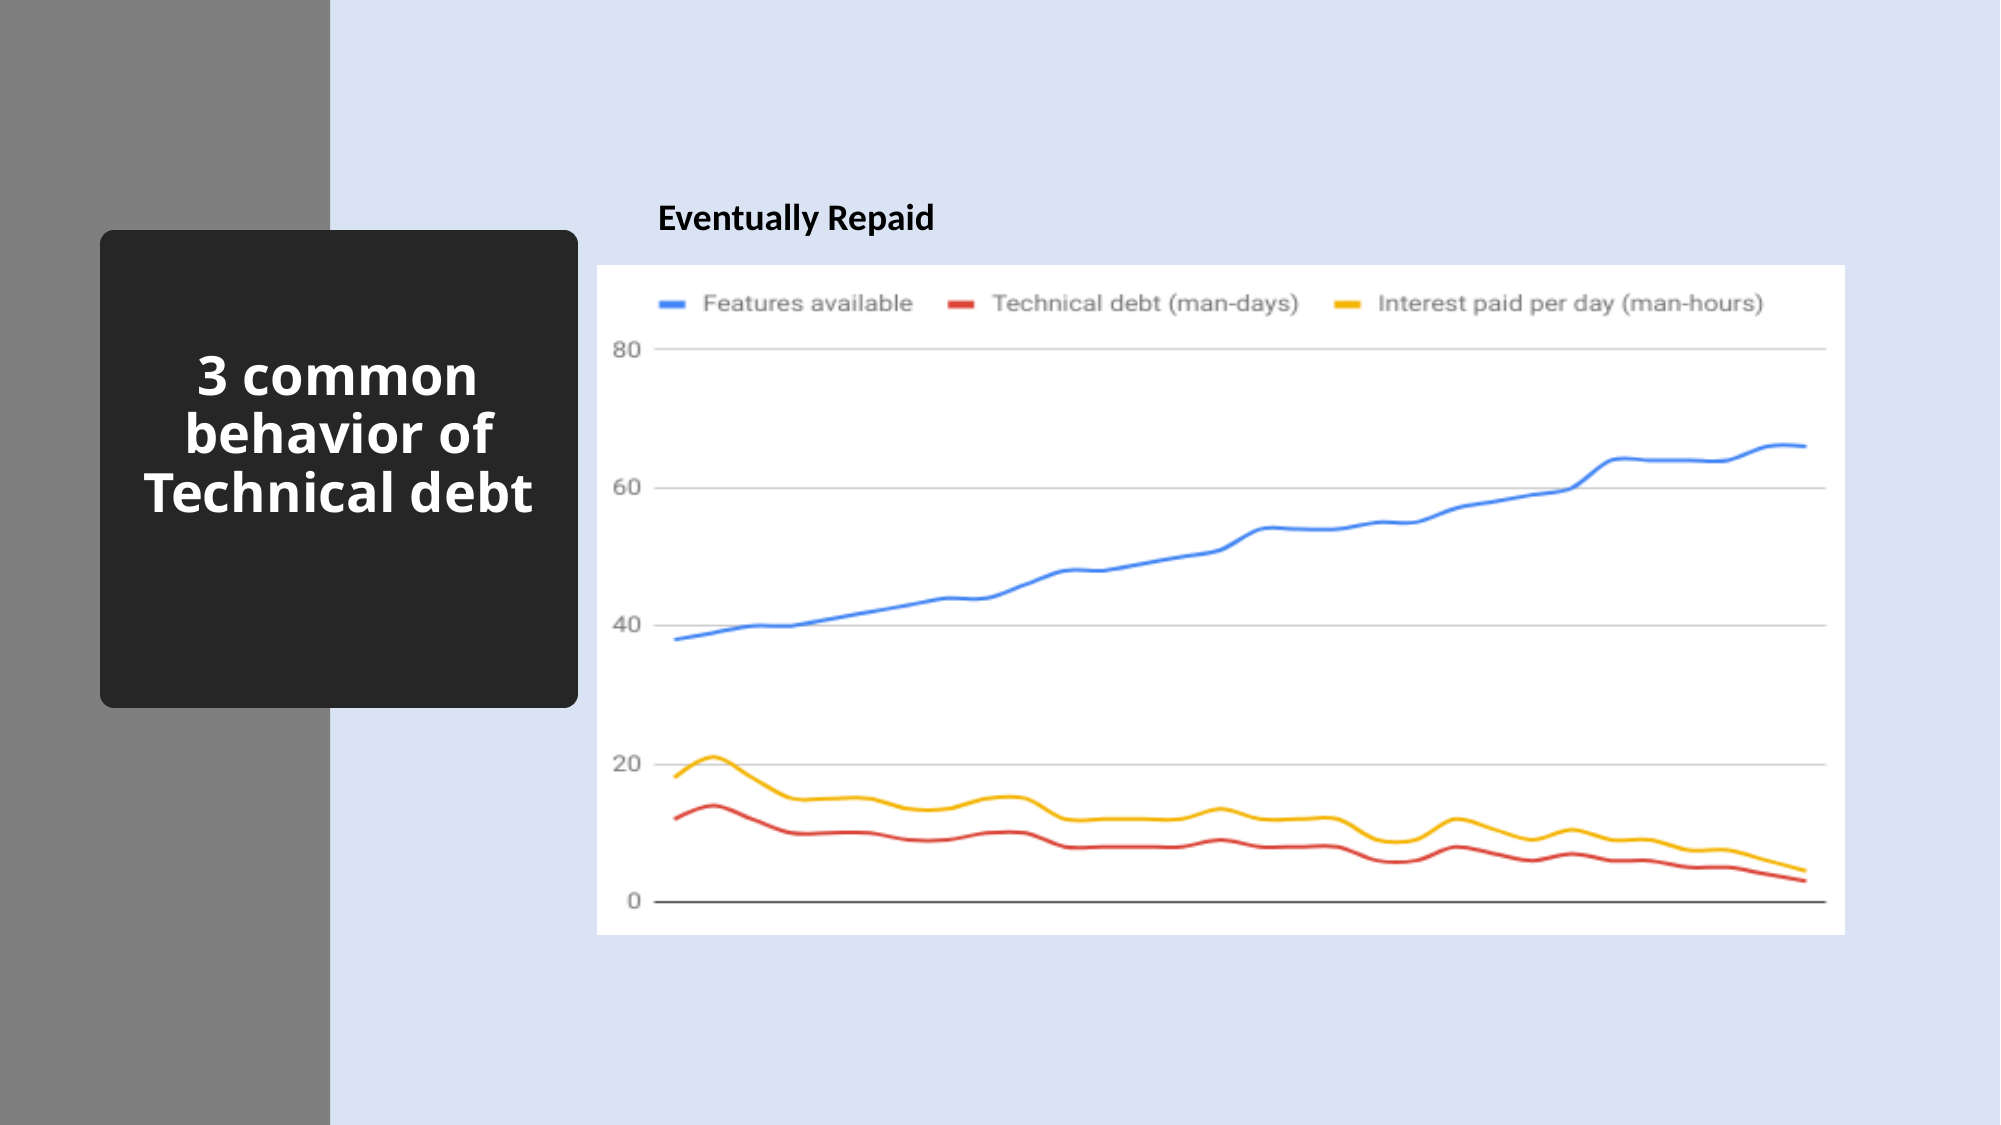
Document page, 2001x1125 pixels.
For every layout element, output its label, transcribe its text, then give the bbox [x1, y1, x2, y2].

list Eventually Repaid [643, 190, 1823, 265]
picture [597, 265, 1845, 935]
title 3 common behavior of Technical debt [113, 243, 564, 694]
text_box [0, 0, 331, 1125]
